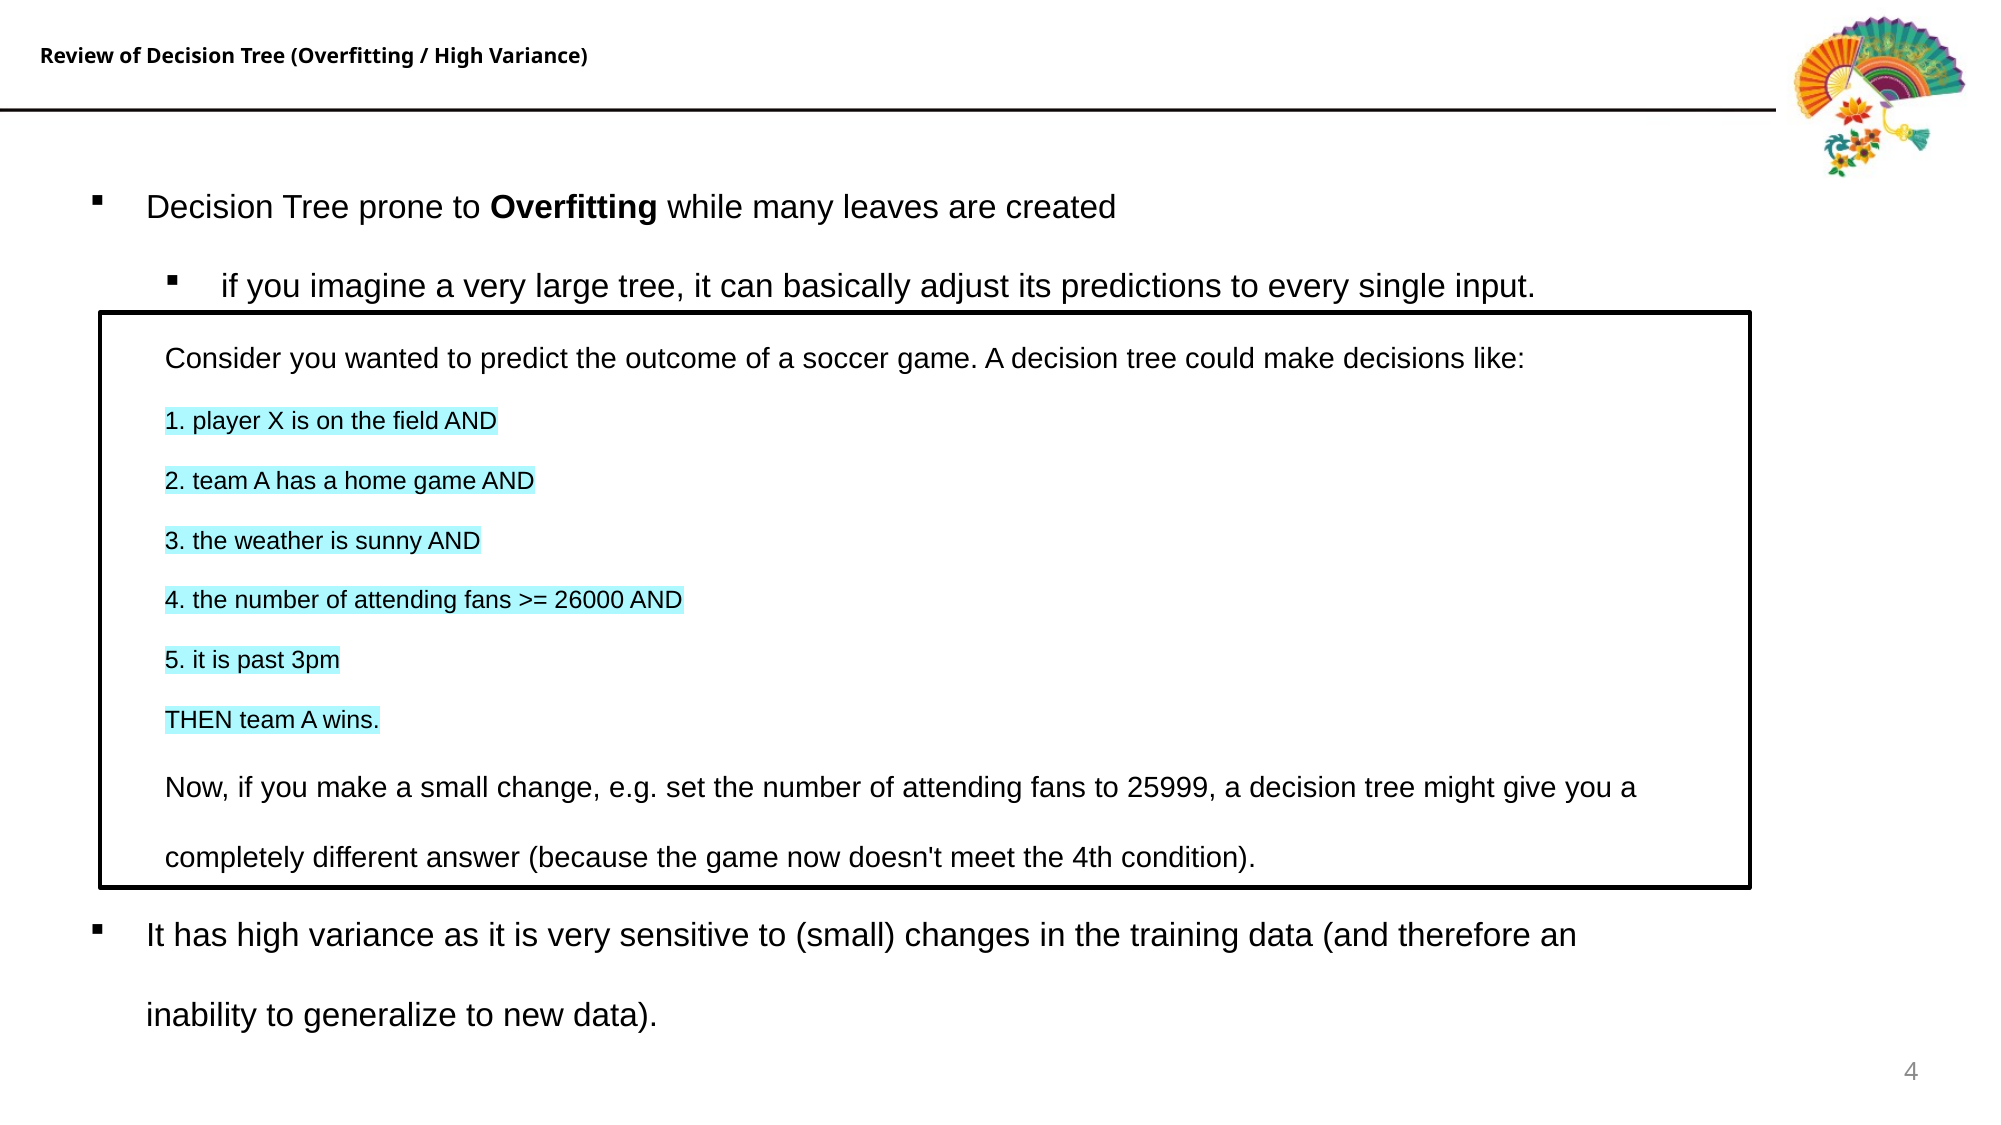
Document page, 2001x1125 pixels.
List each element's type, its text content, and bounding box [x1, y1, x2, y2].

text_box Decision Tree prone to Overfitting while many leaves are created if you imagine a very large tree, it can basically adjust its predictions to every single input. Consider you wanted to predict the outcome of a soccer game. A decision tree could make decisions like: 1. player X is on the field AND 2. team A has a home game AND 3. the weather is sunny AND 4. the number of attending fans >= 26000 AND 5. it is past 3pm THEN team A wins. Now, if you make a small change, e.g. set the number of attending fans to 25999, a decision tree might give you a completely different answer (because the game now doesn't meet the 4th condition). It has high variance as it is very sensitive to (small) changes in the training data (and therefore an inability to generalize to new data). [75, 137, 1700, 1125]
slide_number 4 [1700, 1042, 1934, 1103]
text_box [98, 310, 1752, 890]
title Review of Decision Tree (Overfitting / High Variance) [24, 8, 1750, 101]
picture [0, 0, 2001, 188]
